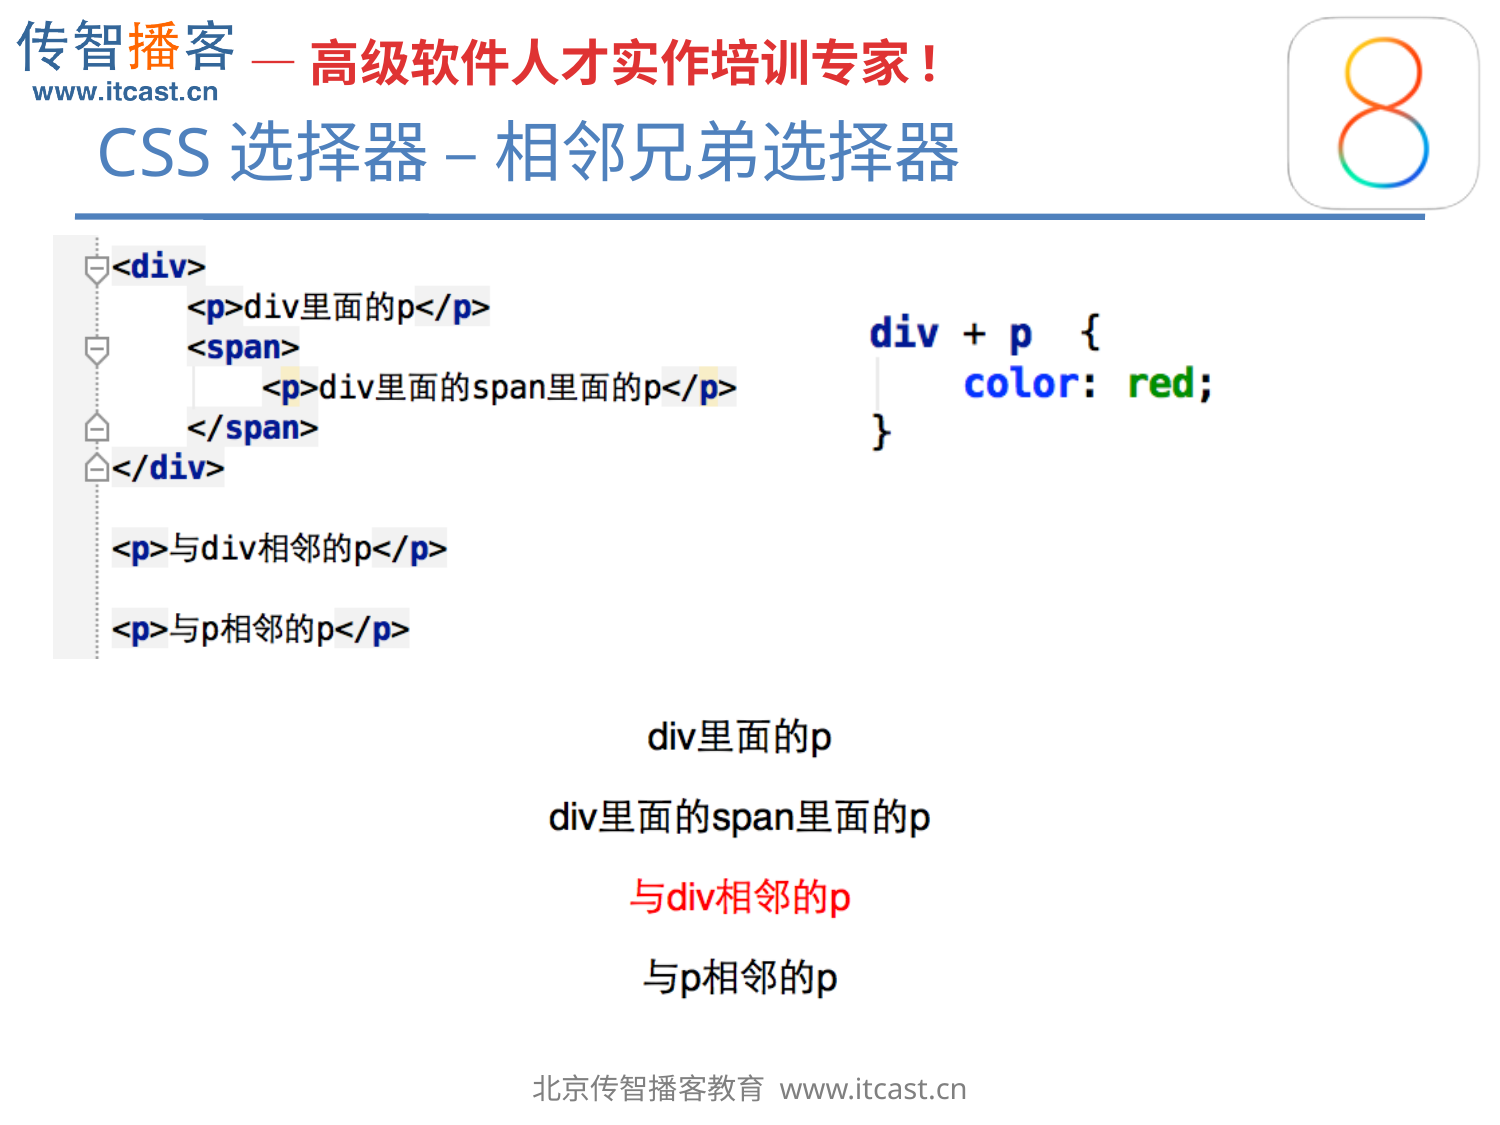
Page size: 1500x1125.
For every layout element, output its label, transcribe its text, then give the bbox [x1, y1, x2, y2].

picture [842, 284, 1258, 481]
picture [1270, 0, 1497, 227]
picture [16, 19, 234, 101]
picture [515, 685, 977, 1020]
title CSS选择器 – 相邻兄弟选择器 [81, 102, 1416, 238]
picture [53, 235, 769, 659]
